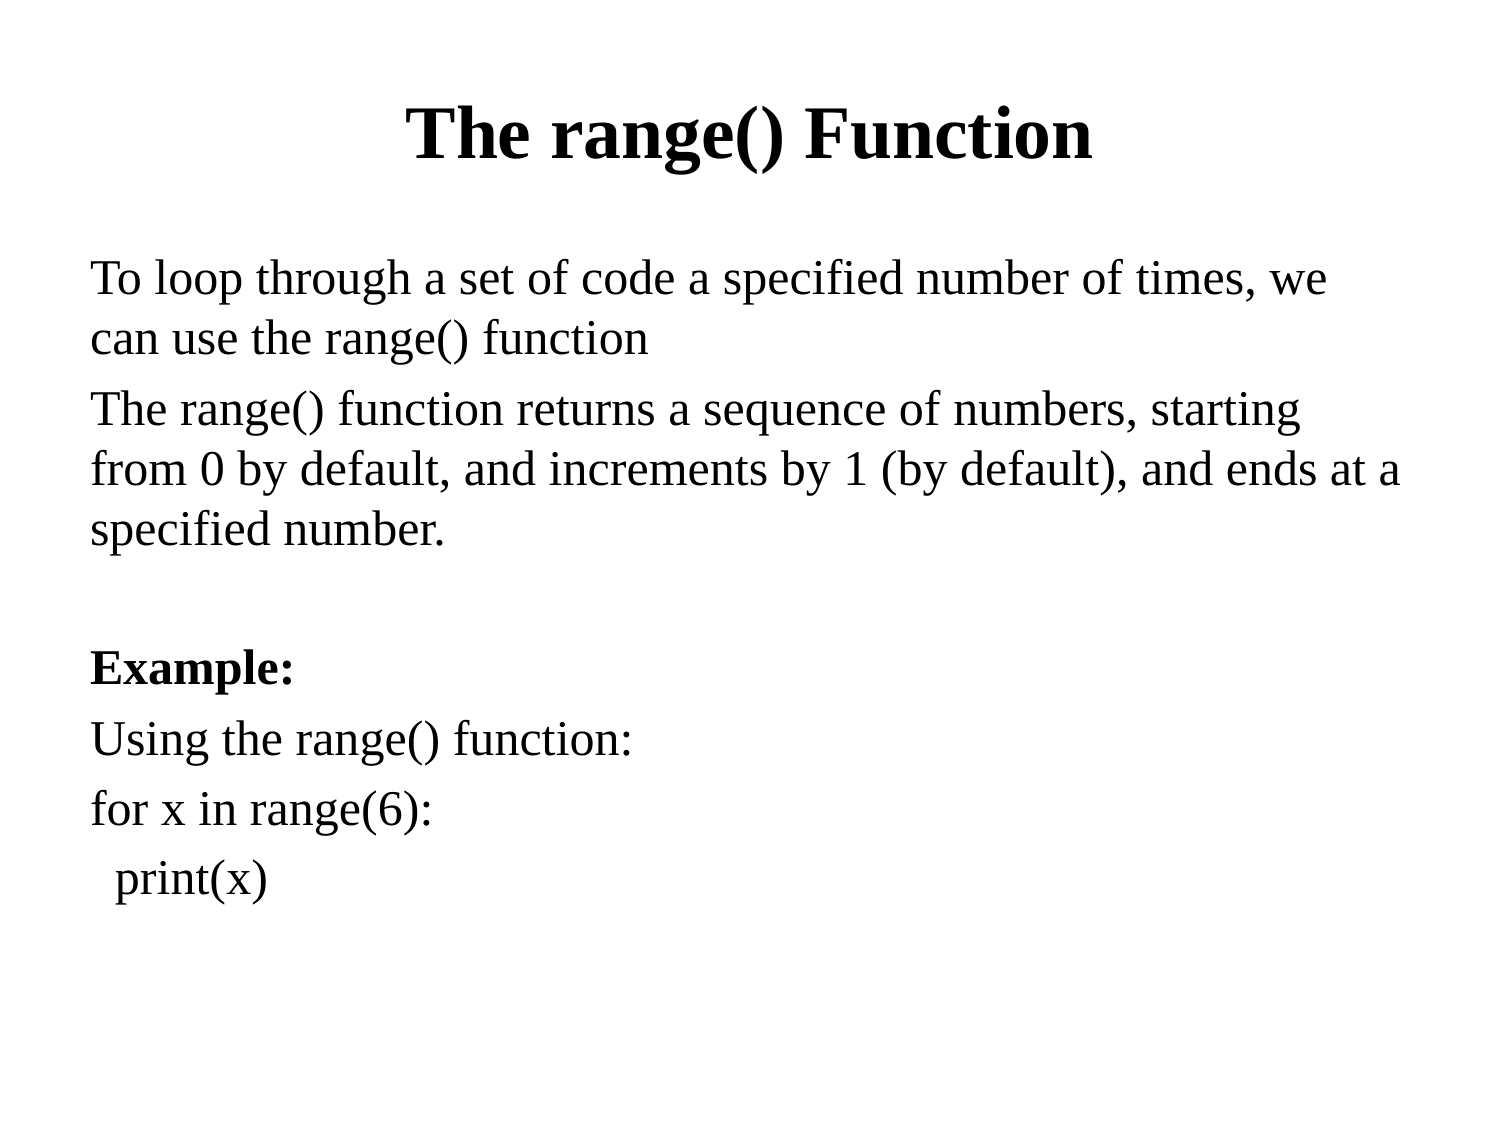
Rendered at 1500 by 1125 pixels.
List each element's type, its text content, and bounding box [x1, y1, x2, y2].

list To loop through a set of code a specified number of times, we can use the range() function The range() function returns a sequence of numbers, starting from 0 by default, and increments by 1 (by default), and ends at a specified number. Example: Using the range() function: for x in range(6): print(x) [75, 237, 1425, 980]
title The range() Function [75, 75, 1425, 237]
